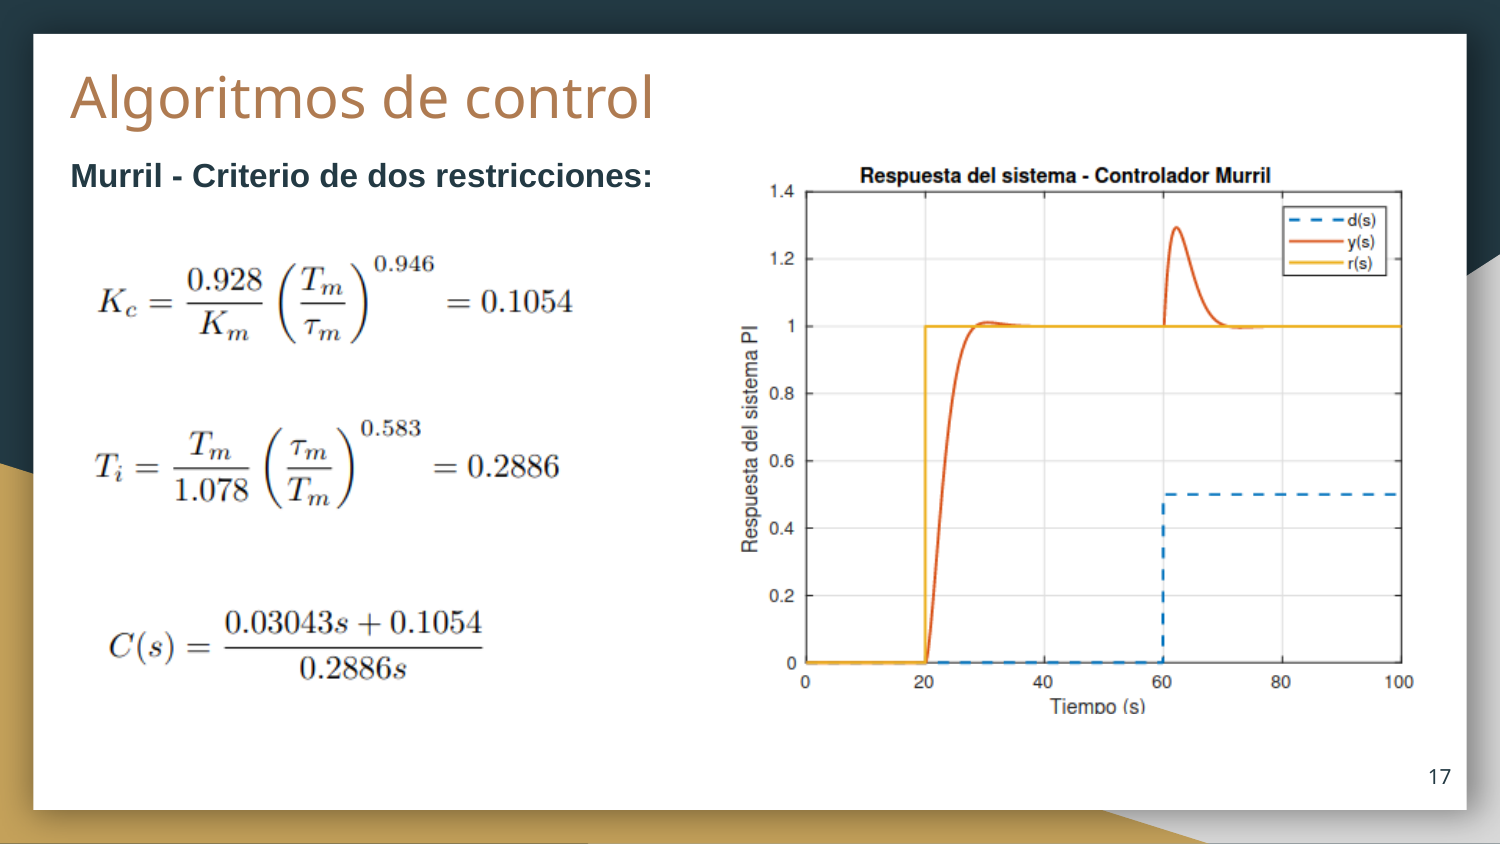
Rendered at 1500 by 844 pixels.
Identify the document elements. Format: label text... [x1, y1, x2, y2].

slide_number ‹#› [1376, 745, 1467, 810]
picture [679, 129, 1435, 714]
list Murril - Criterio de dos restricciones: [55, 133, 675, 216]
picture [97, 589, 516, 694]
title Algoritmos de control [55, 45, 694, 133]
picture [75, 240, 601, 354]
picture [53, 409, 623, 523]
